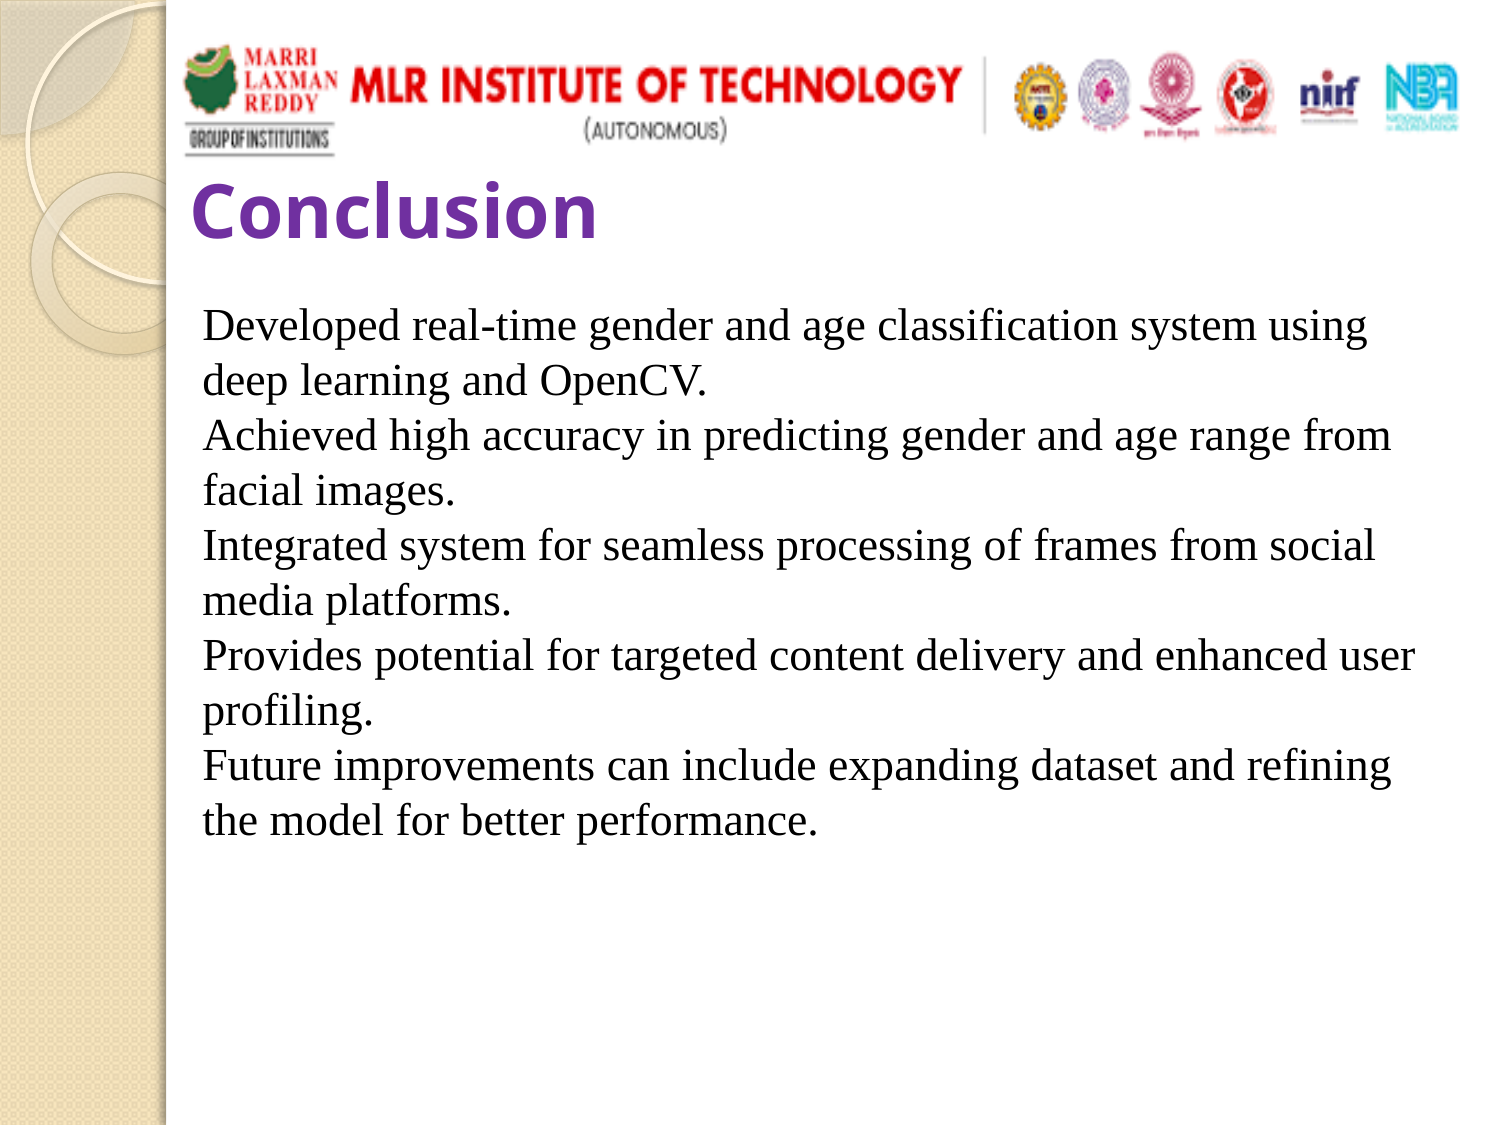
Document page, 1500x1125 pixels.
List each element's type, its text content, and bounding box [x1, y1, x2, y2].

picture [166, 29, 1486, 163]
title Conclusion [174, 173, 1400, 268]
text_box Developed real-time gender and age classification system using deep learning and OpenCV. Achieved high accuracy in predicting gender and age range from facial images. Integrated system for seamless processing of frames from social media platforms. Provides potential for targeted content delivery and enhanced user profiling. Future improvements can include expanding dataset and refining the model for better performance. [187, 287, 1463, 1029]
